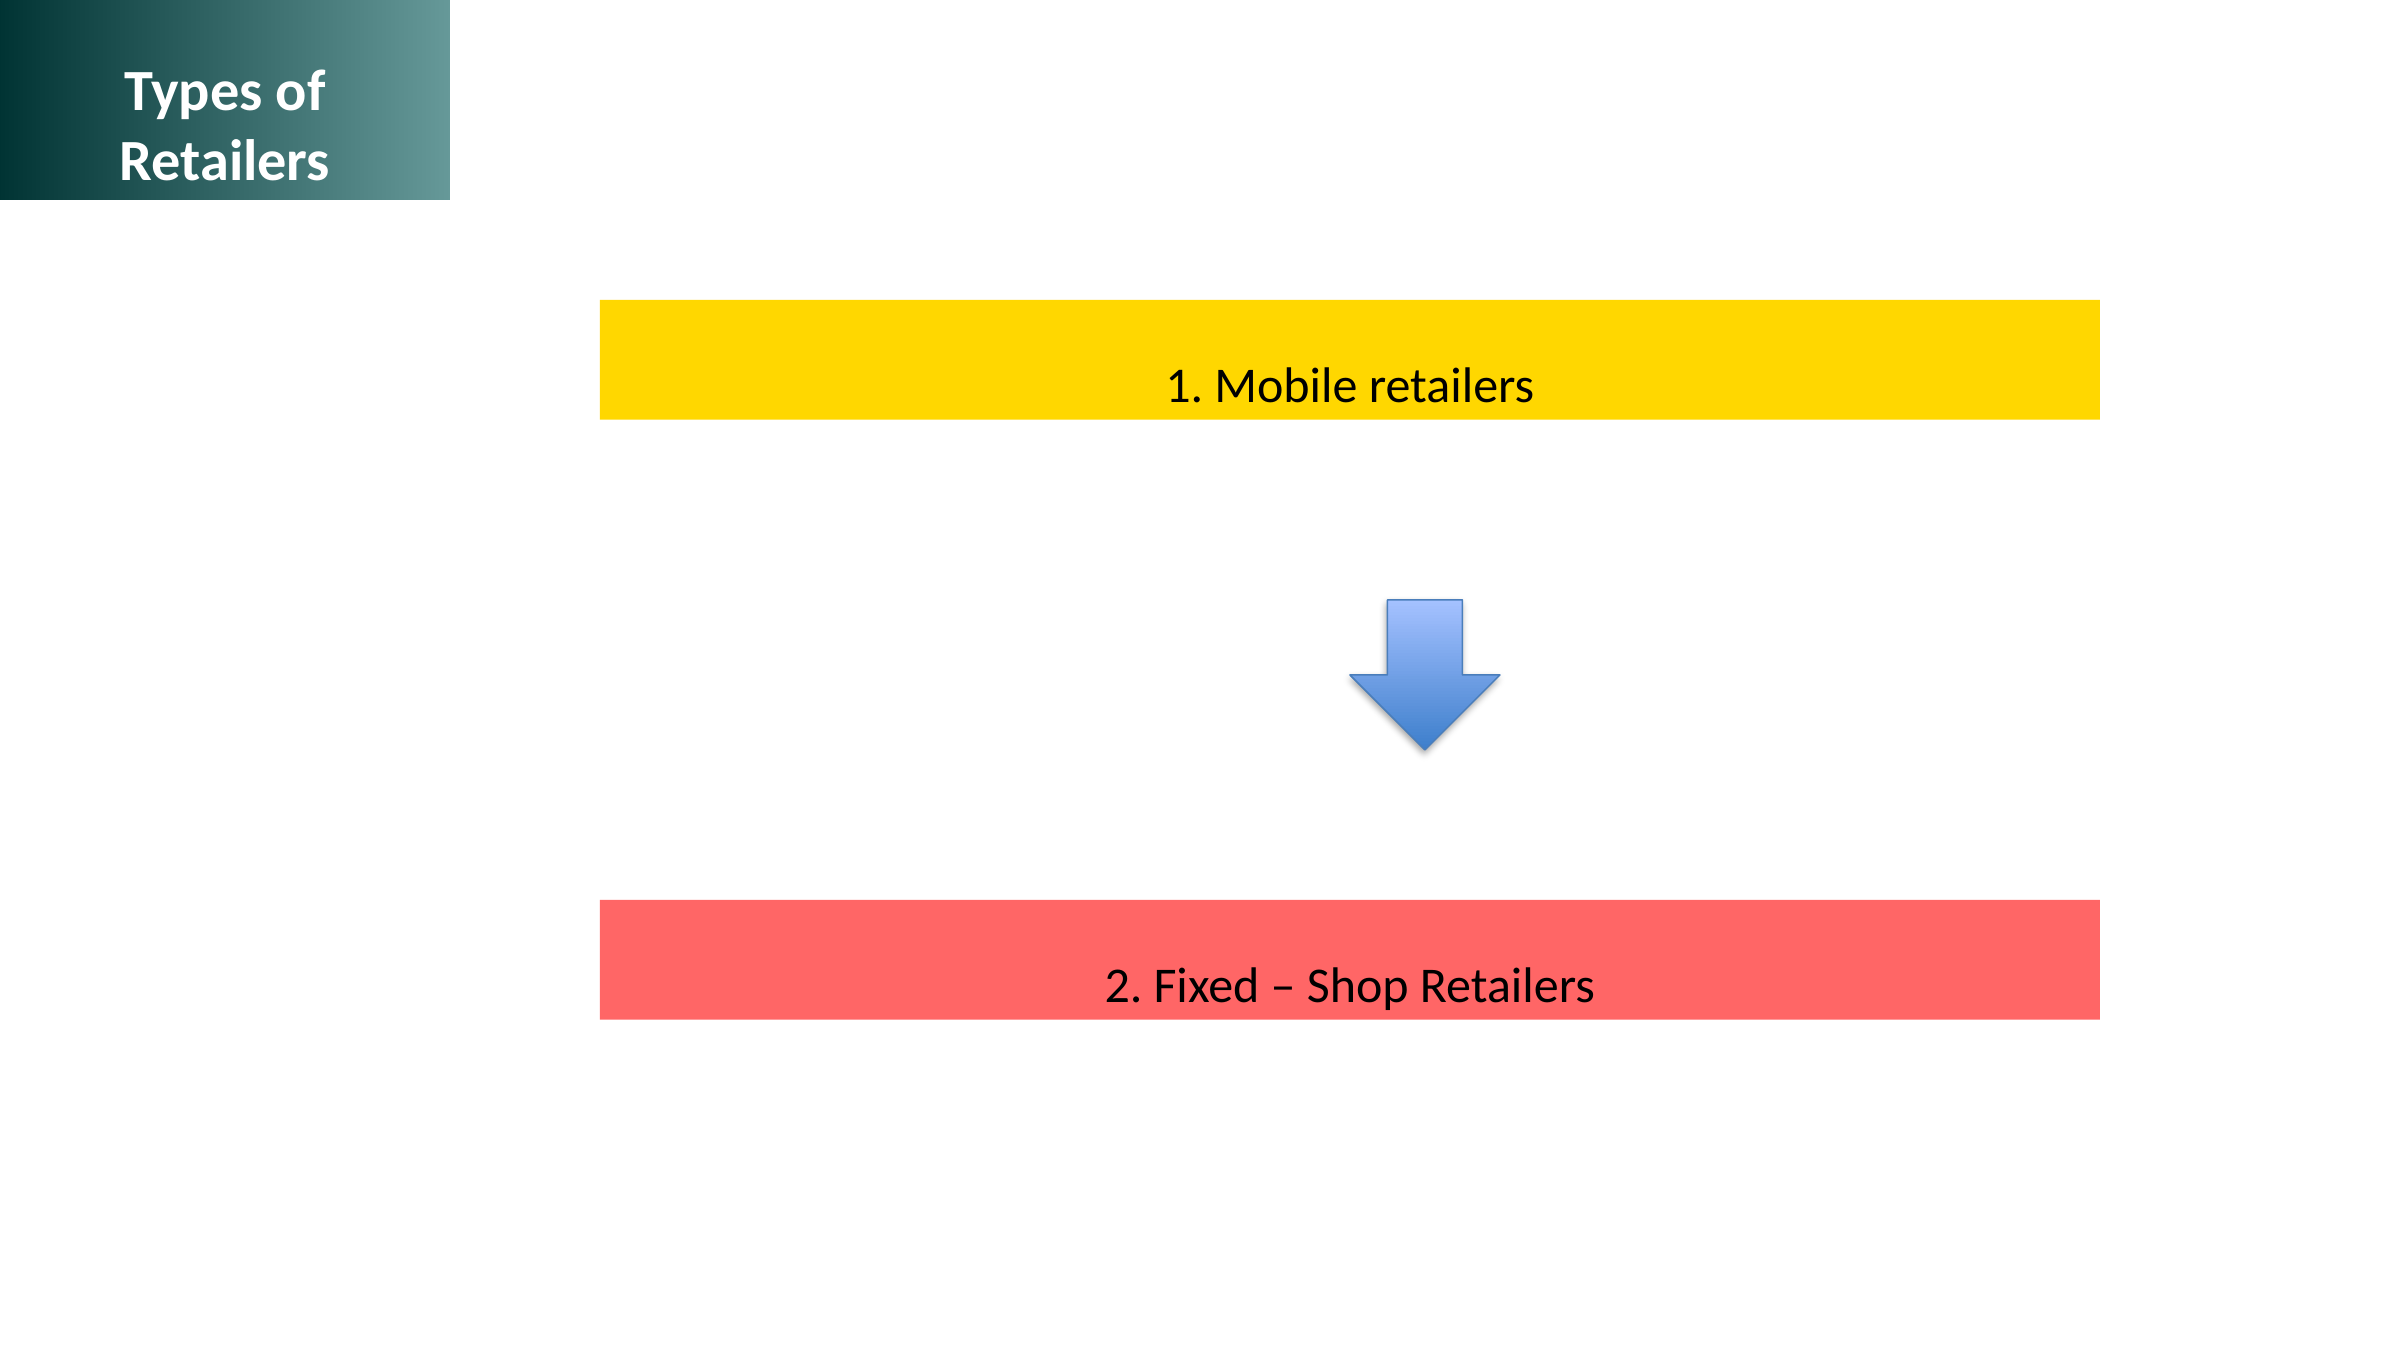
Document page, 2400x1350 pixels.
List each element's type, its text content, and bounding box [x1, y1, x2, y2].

text_box 1. Mobile retailers [599, 299, 2100, 420]
text_box [1349, 599, 1501, 751]
text_box 2. Fixed – Shop Retailers [599, 899, 2100, 1020]
text_box Types of Retailers [0, 0, 450, 200]
